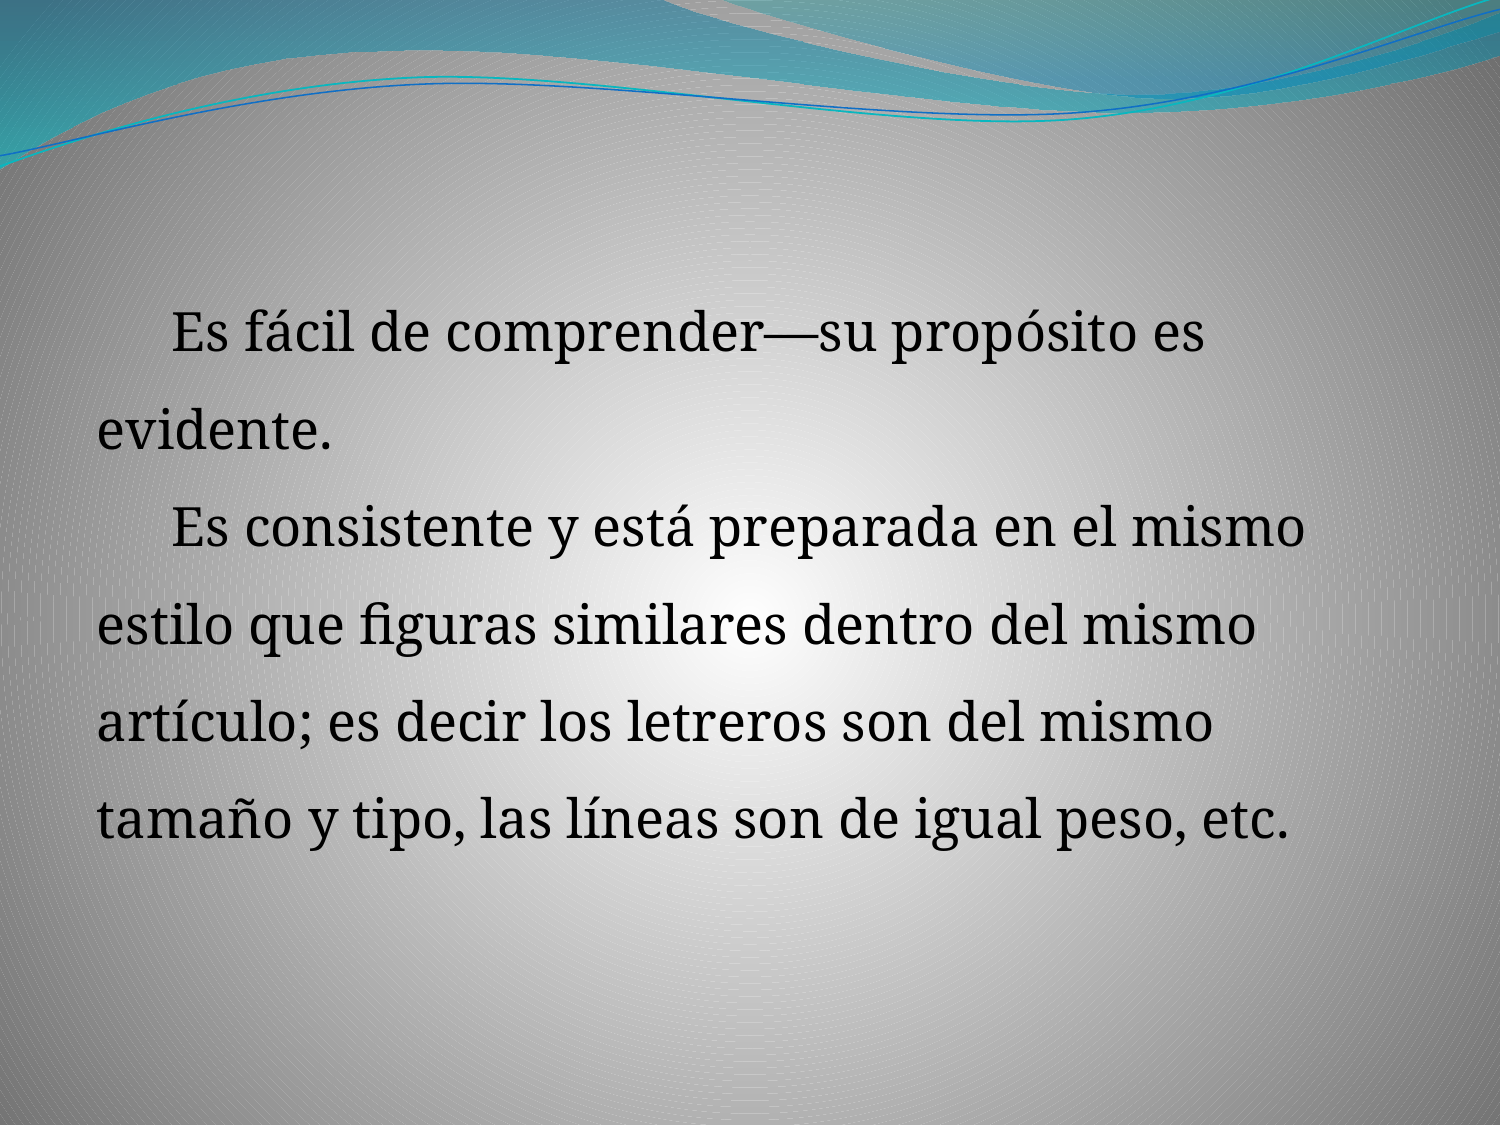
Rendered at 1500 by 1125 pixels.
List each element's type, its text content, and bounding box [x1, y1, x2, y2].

list Es fácil de comprender—su propósito es evidente. Es consistente y está preparada en el mismo estilo que figuras similares dentro del mismo artículo; es decir los letreros son del mismo tamaño y tipo, las líneas son de igual peso, etc. [82, 257, 1432, 1038]
